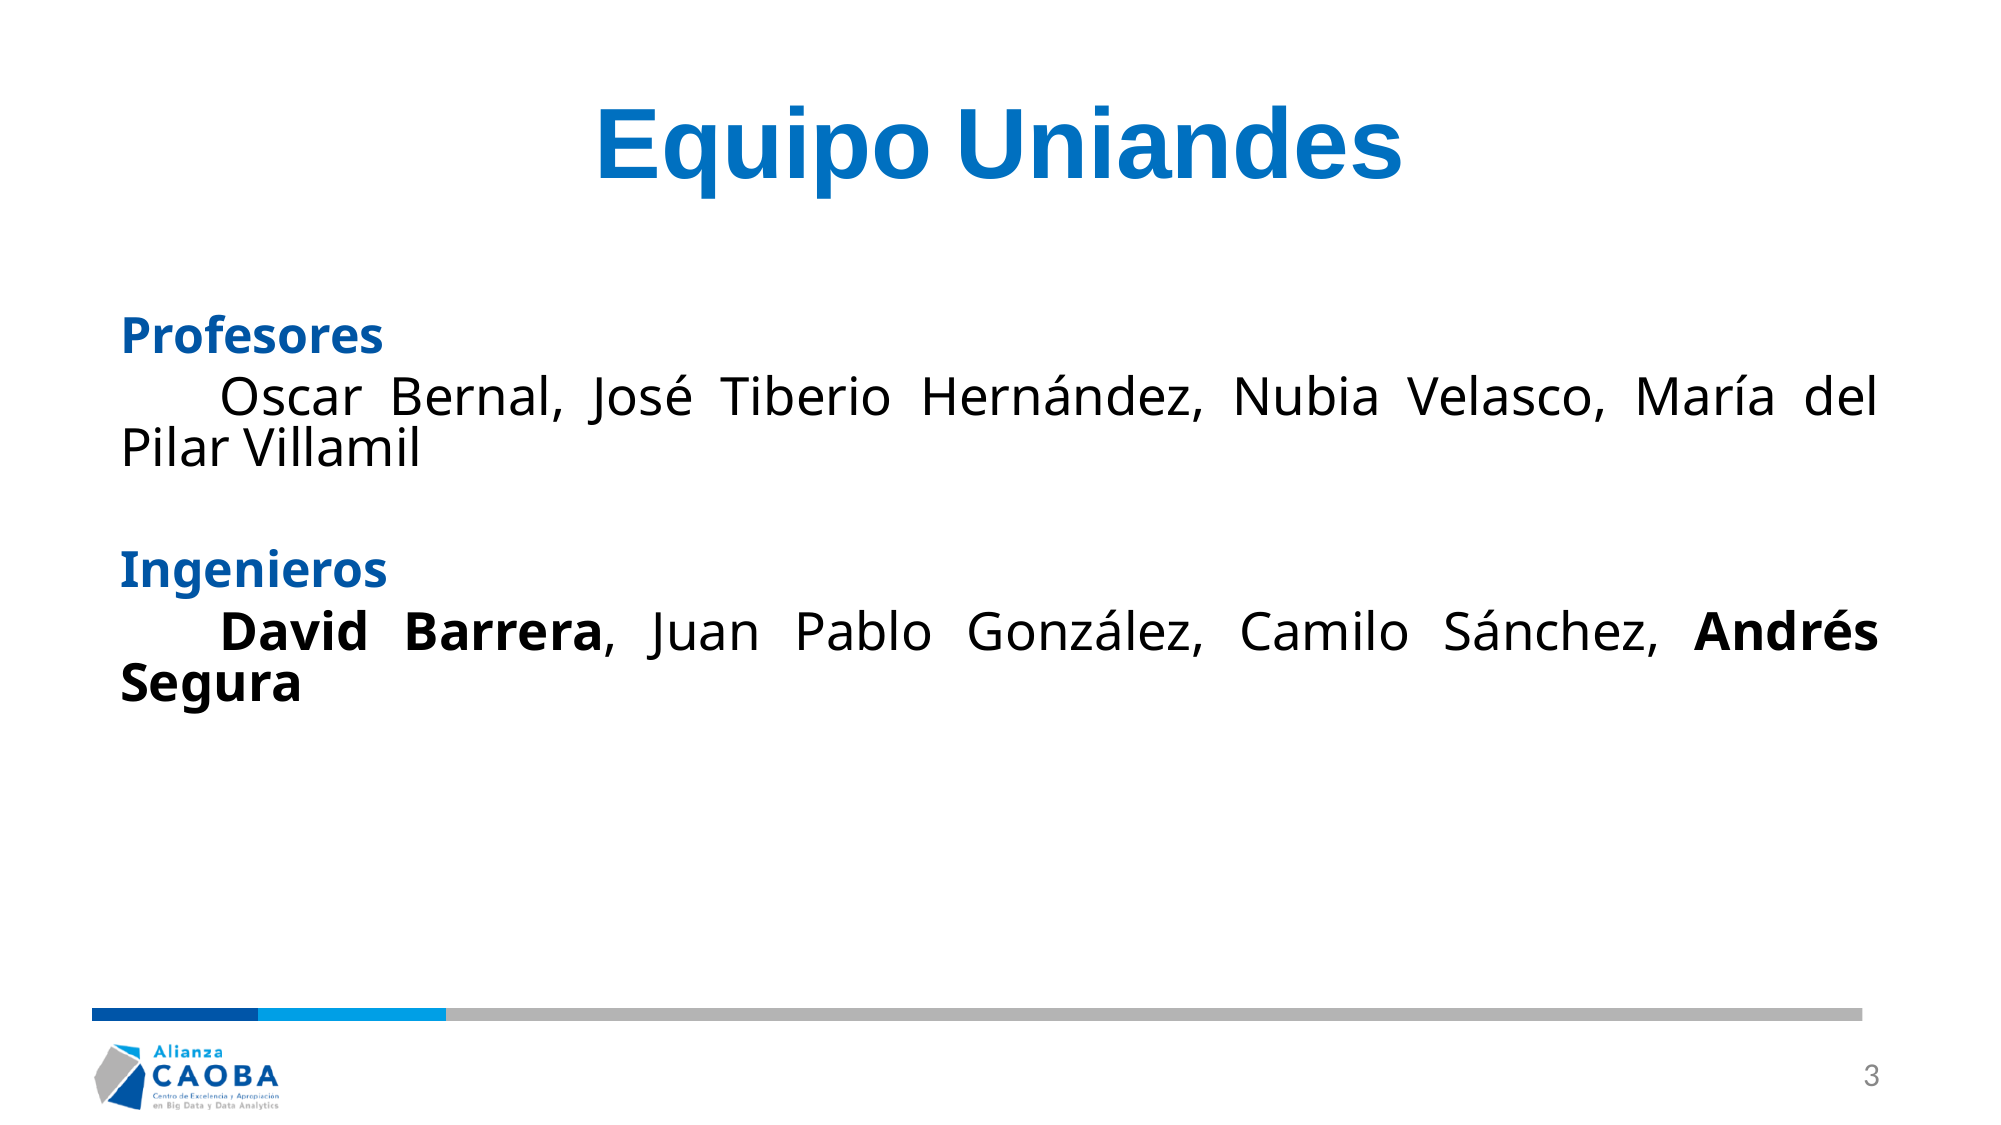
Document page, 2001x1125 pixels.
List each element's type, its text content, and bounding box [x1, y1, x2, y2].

list Profesores Oscar Bernal, José Tiberio Hernández, Nubia Velasco, María del Pilar Villamil Ingenieros David Barrera, Juan Pablo González, Camilo Sánchez, Andrés Segura [99, 232, 1900, 975]
title Equipo Uniandes [99, 45, 1900, 232]
picture [92, 1042, 280, 1112]
